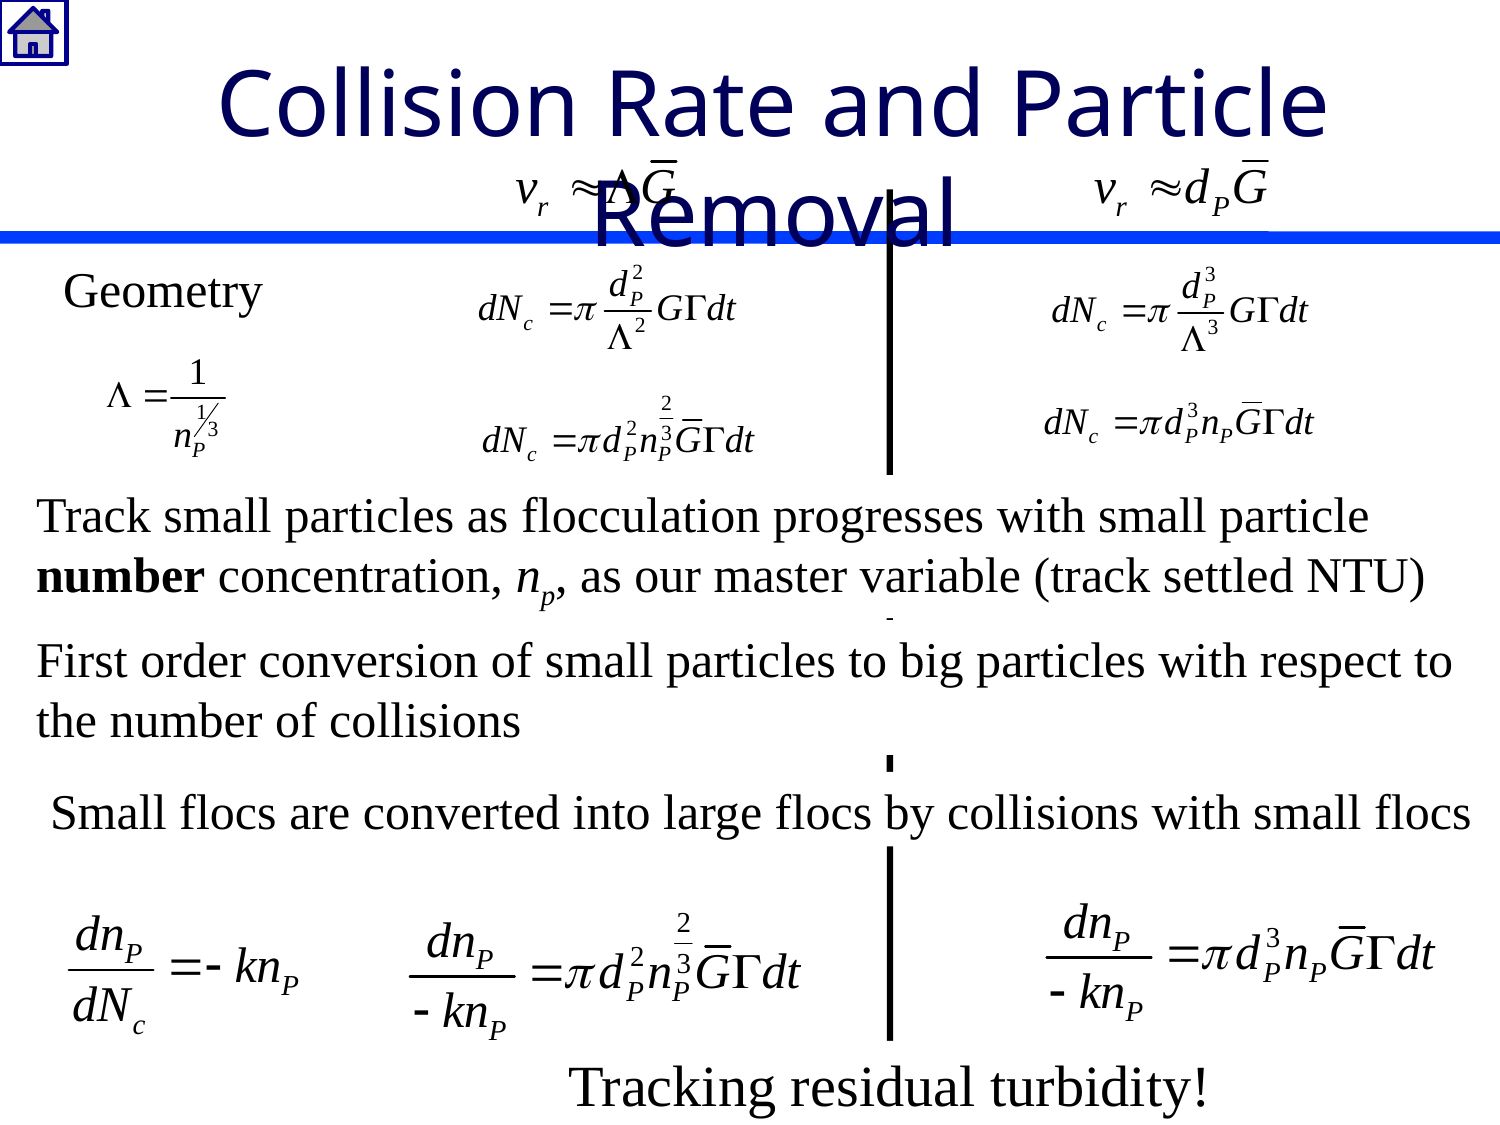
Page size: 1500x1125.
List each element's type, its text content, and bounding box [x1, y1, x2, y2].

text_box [64, 907, 305, 1042]
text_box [468, 389, 759, 467]
title Collision Rate and Particle Removal [75, 37, 1474, 225]
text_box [512, 155, 682, 223]
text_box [1038, 261, 1313, 356]
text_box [465, 259, 741, 354]
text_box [1090, 155, 1273, 223]
text_box Tracking residual turbidity! [553, 1040, 1227, 1125]
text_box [1042, 894, 1441, 1027]
text_box Track small particles as flocculation progresses with small particle number concentration, np, as our master variable (track settled NTU) [21, 475, 1474, 619]
text_box First order conversion of small particles to big particles with respect to the number of collisions [21, 620, 1474, 755]
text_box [405, 905, 806, 1046]
text_box Geometry [48, 249, 279, 325]
text_box Small flocs are converted into large flocs by collisions with small flocs [35, 771, 1488, 847]
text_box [103, 351, 229, 462]
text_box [1030, 396, 1319, 449]
